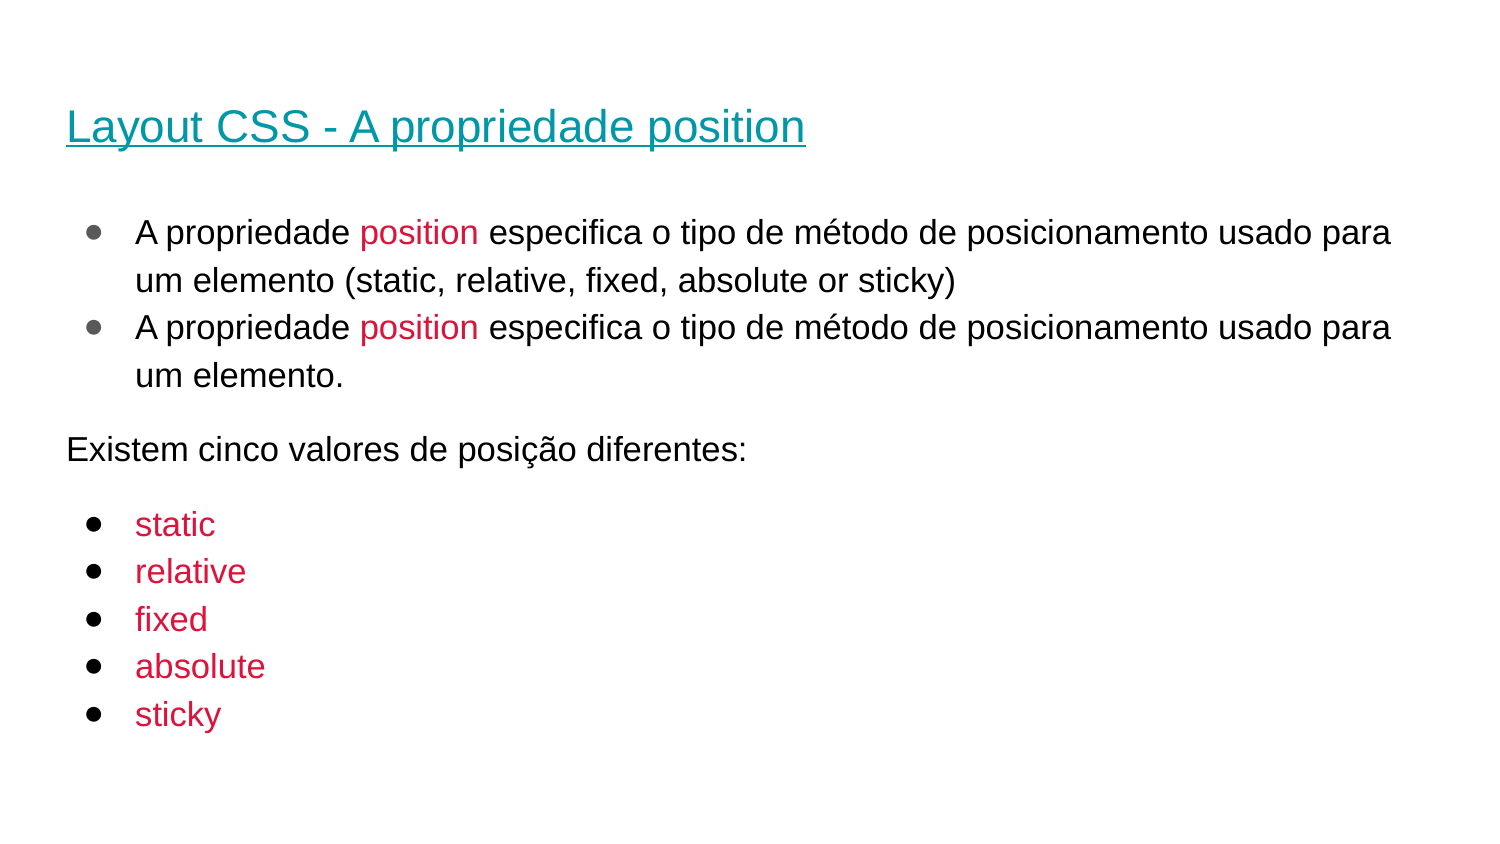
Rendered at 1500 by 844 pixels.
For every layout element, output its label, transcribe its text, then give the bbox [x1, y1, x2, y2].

title Layout CSS - A propriedade position [51, 72, 1449, 167]
list A propriedade position especifica o tipo de método de posicionamento usado para um elemento (static, relative, fixed, absolute or sticky) A propriedade position especifica o tipo de método de posicionamento usado para um elemento. Existem cinco valores de posição diferentes: static relative fixed absolute sticky [51, 189, 1449, 750]
